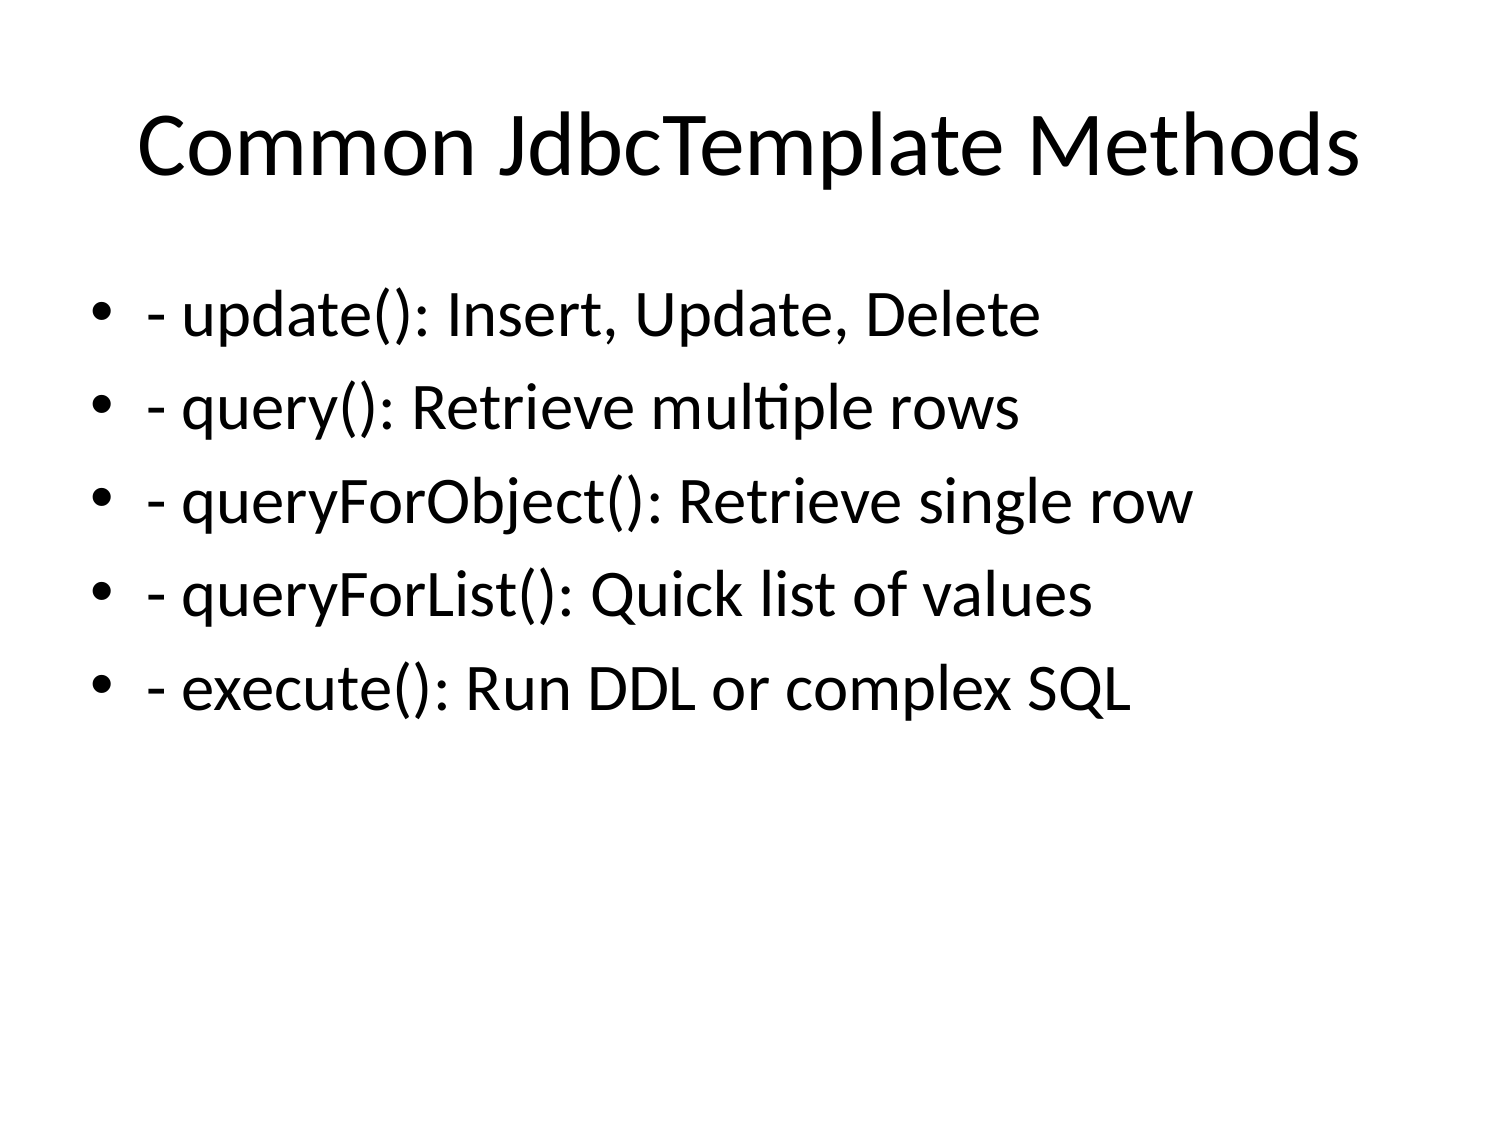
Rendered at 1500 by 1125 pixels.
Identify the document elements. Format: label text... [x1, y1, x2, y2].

title Common JdbcTemplate Methods [75, 45, 1425, 233]
list - update(): Insert, Update, Delete - query(): Retrieve multiple rows - queryForObject(): Retrieve single row - queryForList(): Quick list of values - execute(): Run DDL or complex SQL [75, 262, 1425, 1005]
